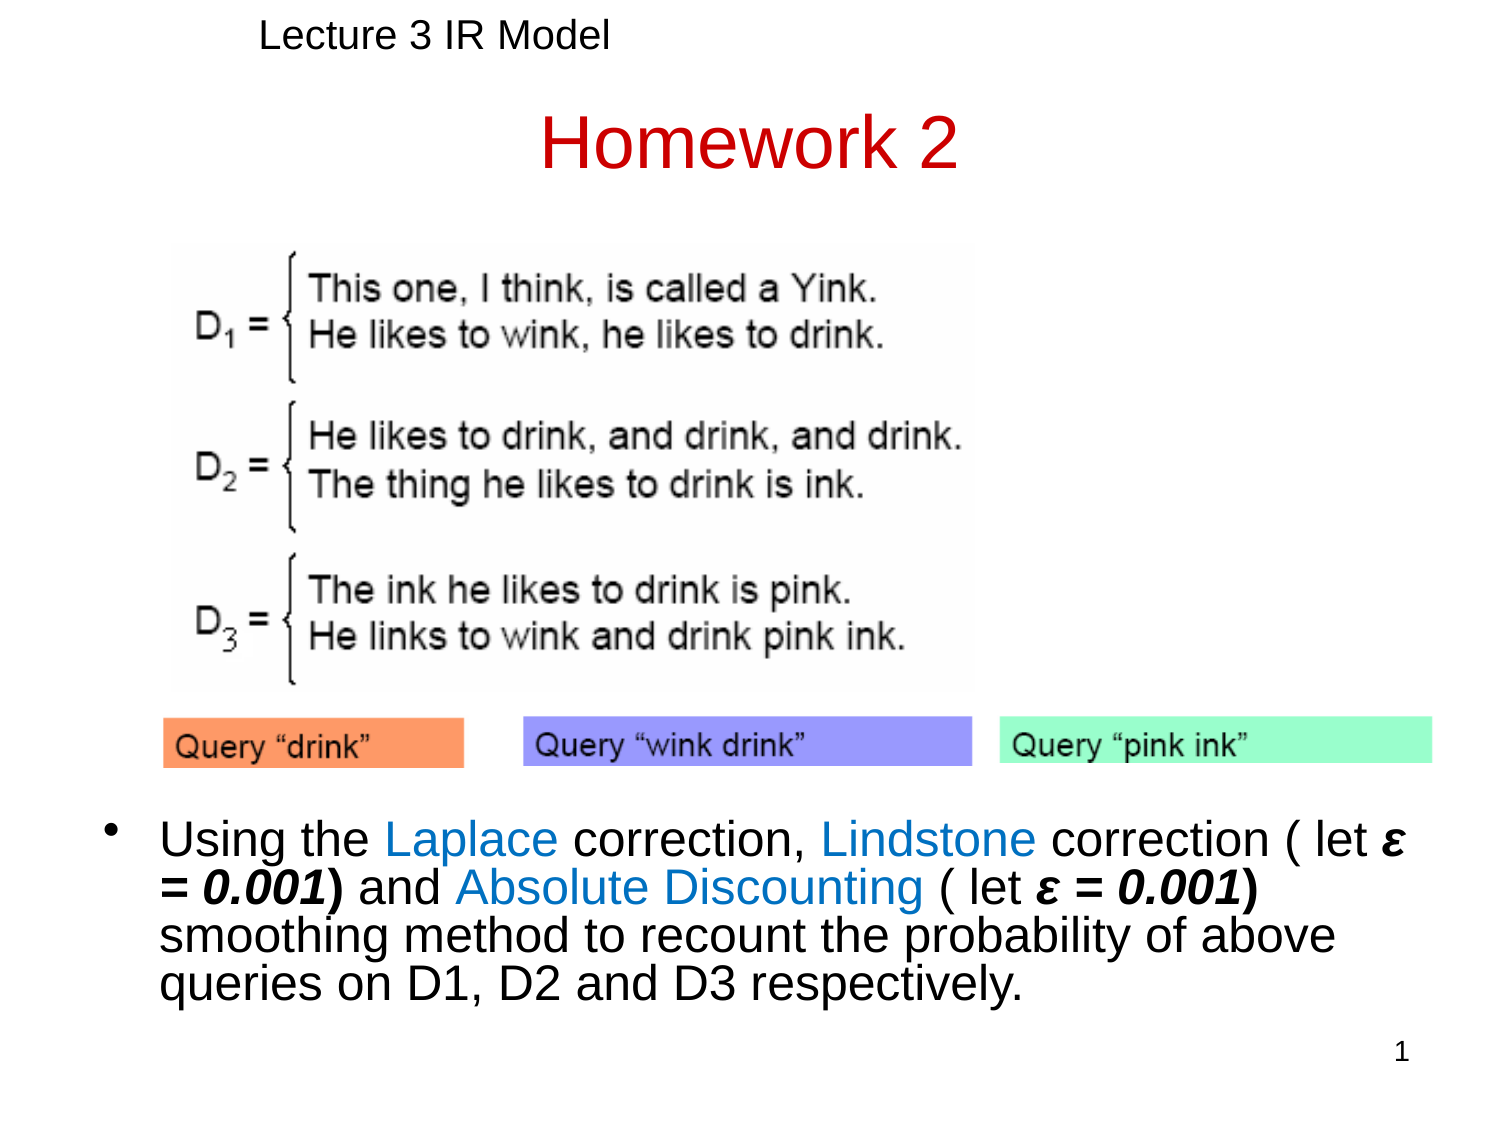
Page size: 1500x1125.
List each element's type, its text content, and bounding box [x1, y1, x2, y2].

picture [522, 715, 974, 766]
picture [170, 243, 975, 692]
picture [997, 715, 1434, 764]
footer Lecture 3 IR Model [0, 0, 626, 79]
picture [162, 715, 469, 768]
title Homework 2 [75, 45, 1425, 233]
text_box Using the Laplace correction, Lindstone correction ( let ε = 0.001) and Absolute Discounting ( let ε = 0.001) smoothing method to recount the probability of above queries on D1, D2 and D3 respectively. [87, 810, 1436, 1125]
